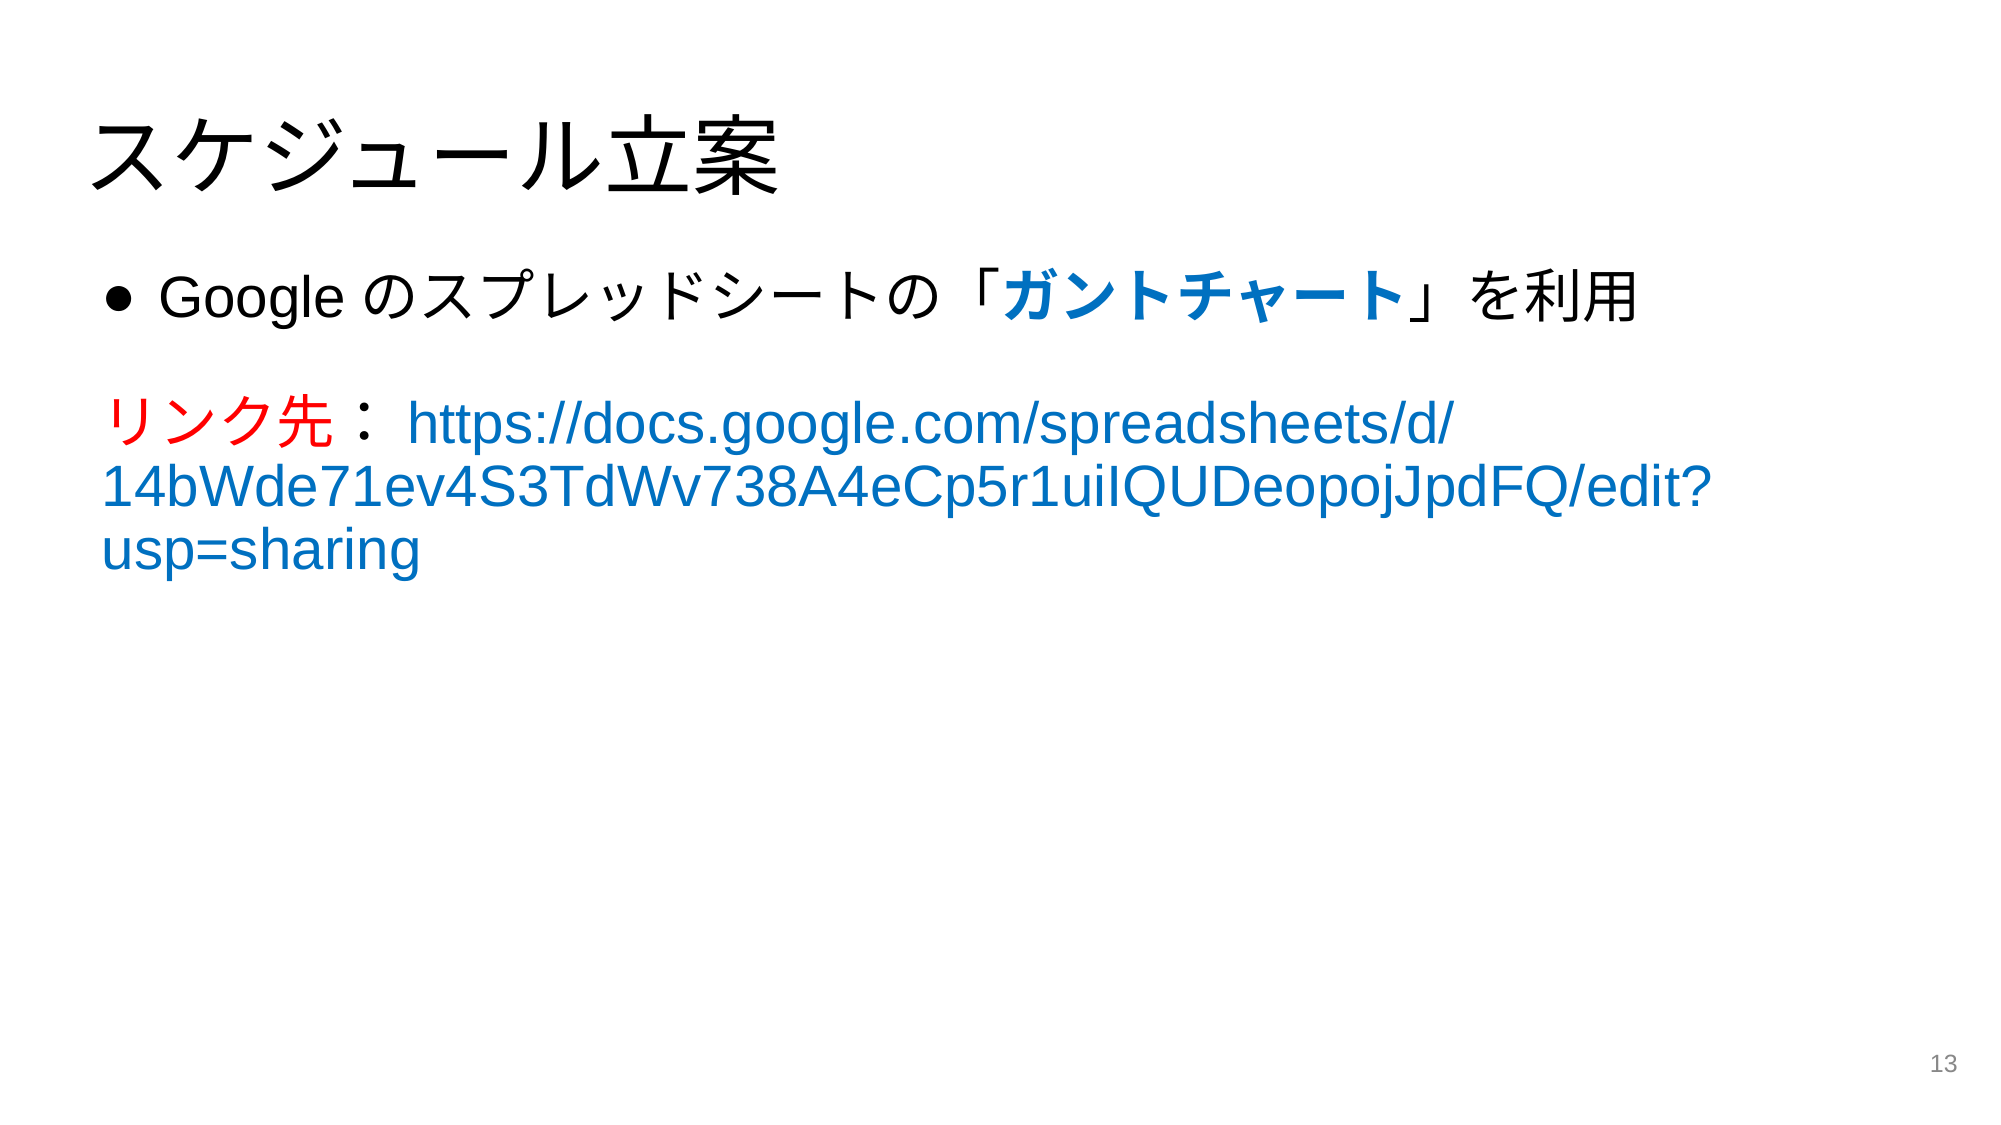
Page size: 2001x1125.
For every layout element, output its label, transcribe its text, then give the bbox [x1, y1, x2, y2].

title スケジュール立案 [68, 97, 1932, 223]
slide_number 13 [1853, 1019, 1974, 1106]
list Googleのスプレッドシートの「ガントチャート」を利用 リンク先：https://docs.google.com/spreadsheets/d/14bWde71ev4S3TdWv738A4eCp5r1uiIQUDeopojJpdFQ/edit?usp=sharing [68, 252, 1932, 1000]
